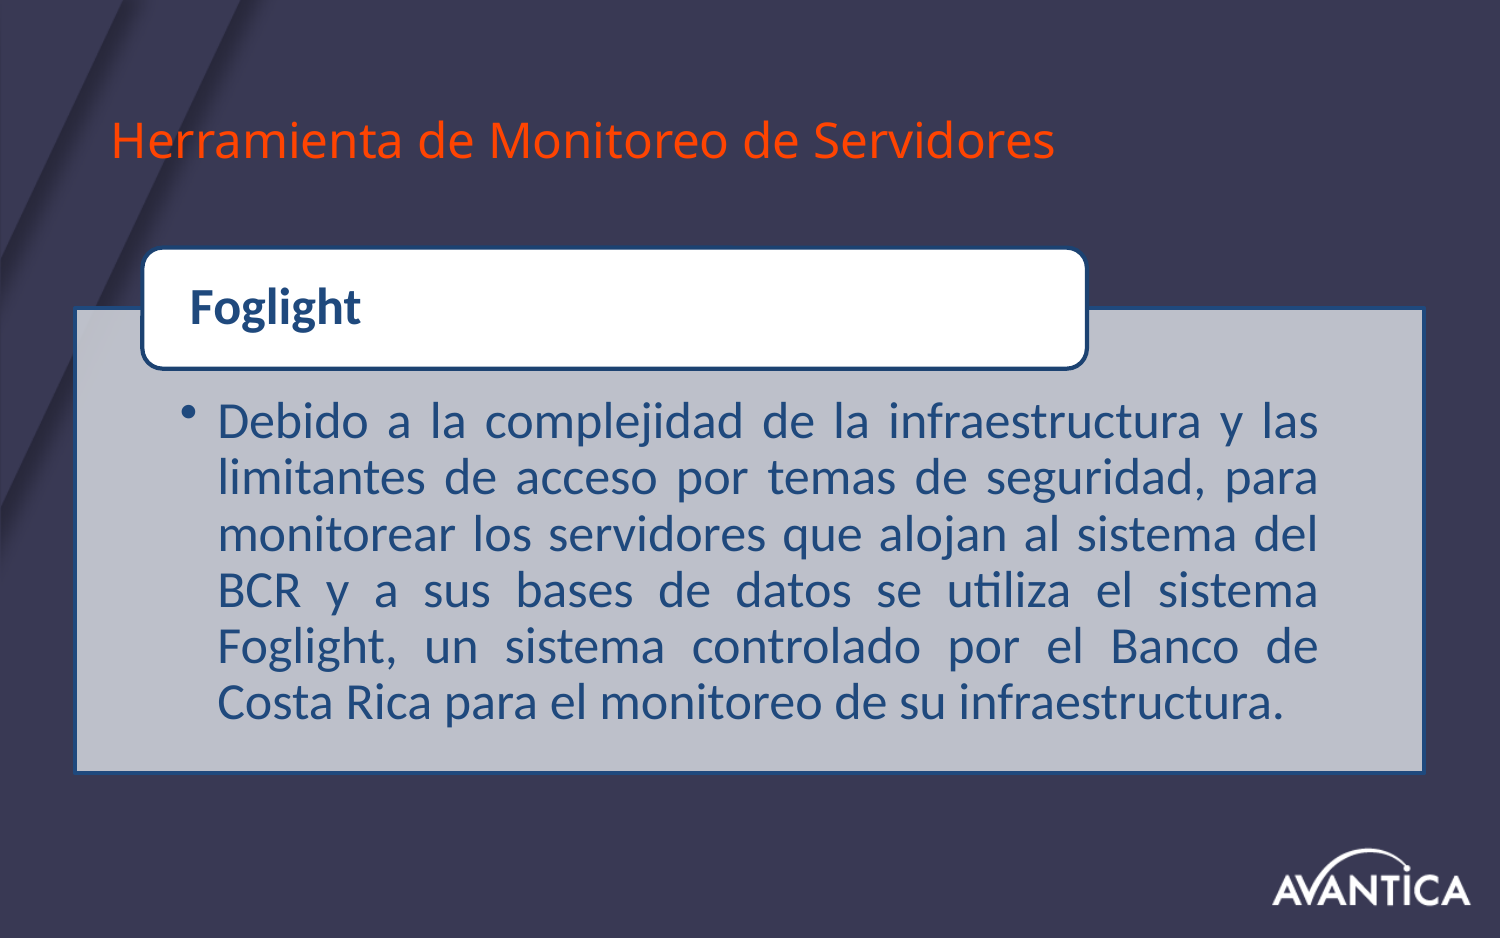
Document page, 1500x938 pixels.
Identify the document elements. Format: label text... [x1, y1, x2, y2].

title Herramienta de Monitoreo de Servidores [95, 101, 1369, 177]
picture [0, 0, 1500, 938]
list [74, 218, 1425, 803]
